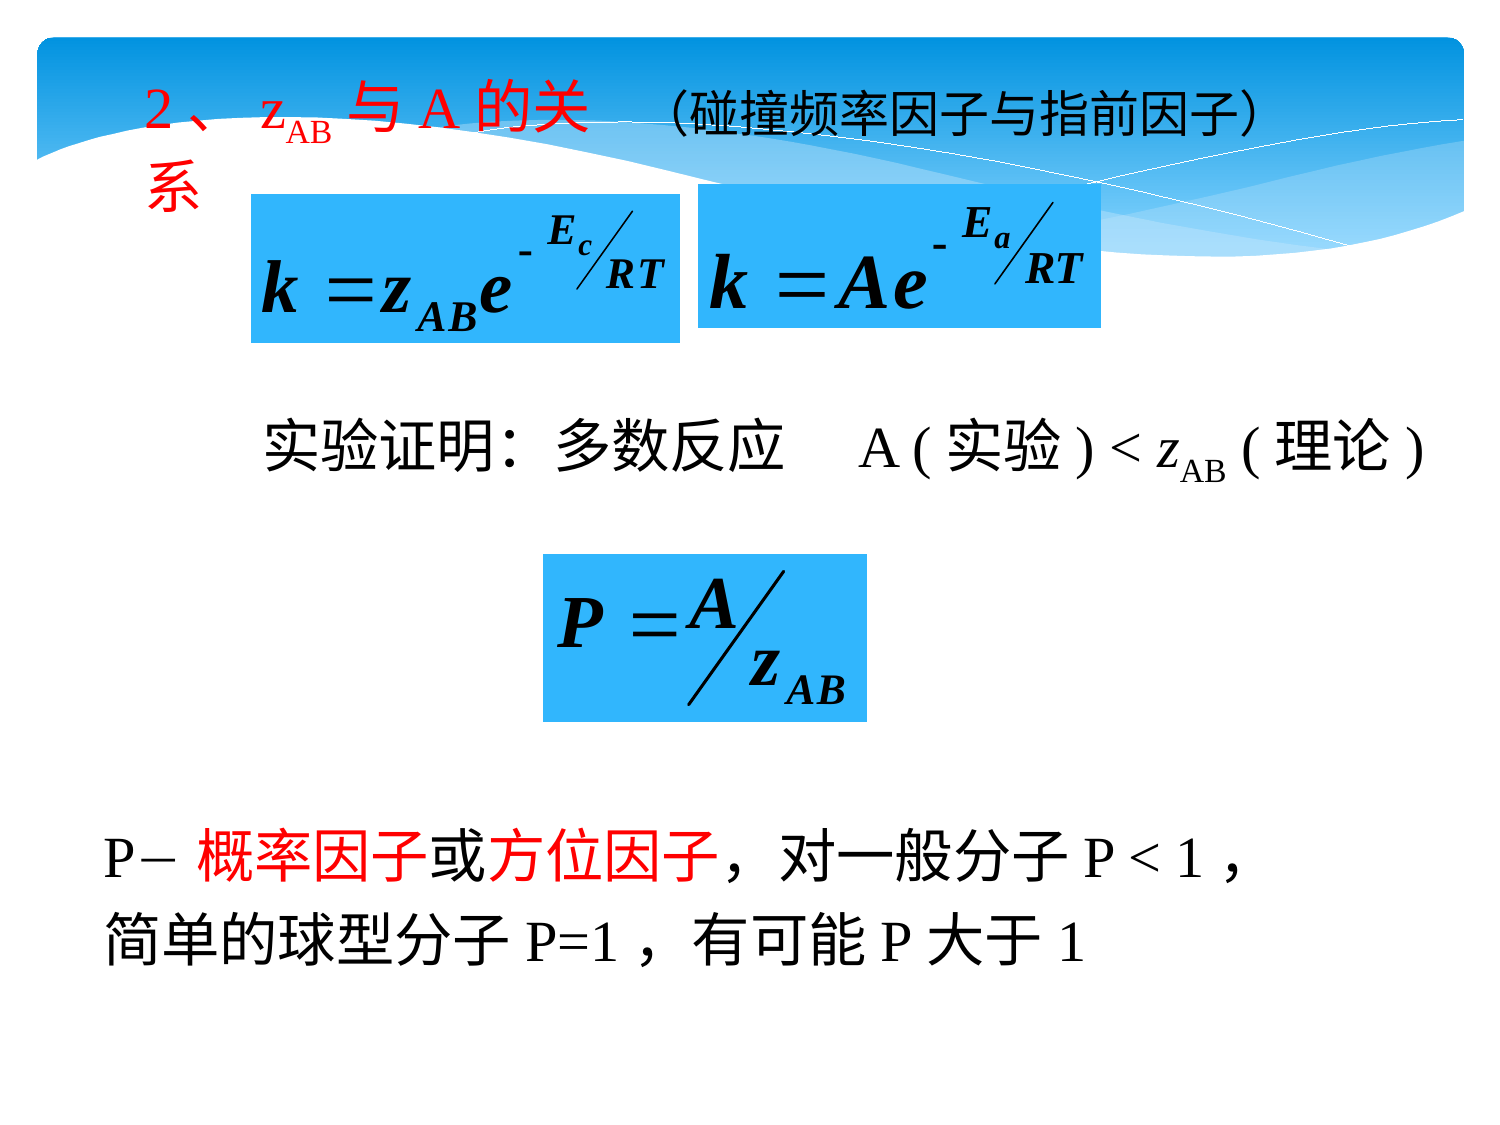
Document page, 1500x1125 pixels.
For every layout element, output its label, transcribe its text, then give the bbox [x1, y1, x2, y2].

text_box （碰撞频率因子与指前因子） [624, 75, 1305, 150]
text_box P概率因子或方位因子，对一般分子P < 1，简单的球型分子P=1，有可能P大于1 [88, 797, 1314, 981]
text_box 实验证明：多数反应 A (实验) < zAB (理论) [247, 386, 1442, 497]
text_box 2、zAB与A的关系 [129, 62, 661, 228]
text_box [542, 553, 868, 723]
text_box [697, 184, 1102, 328]
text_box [250, 193, 681, 344]
